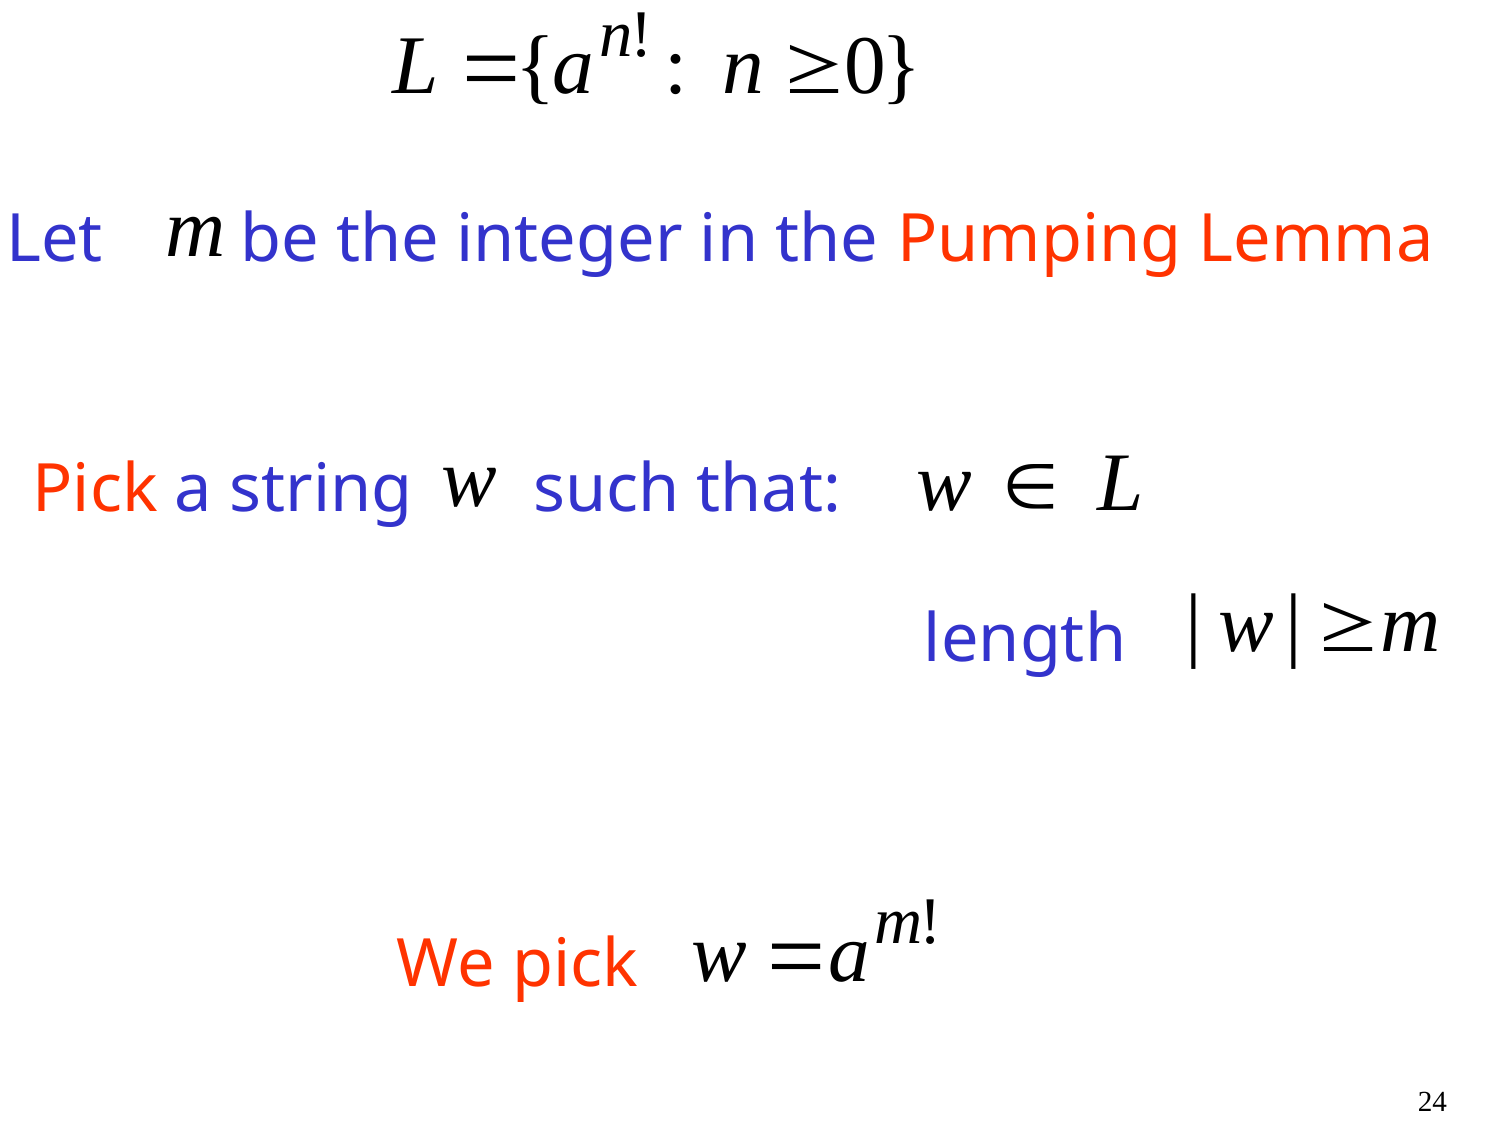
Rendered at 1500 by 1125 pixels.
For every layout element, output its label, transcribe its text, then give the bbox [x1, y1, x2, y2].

slide_number 24 [1149, 1074, 1463, 1125]
text_box length [909, 587, 1142, 683]
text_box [162, 212, 228, 263]
text_box Let be the integer in the Pumping Lemma [0, 187, 1450, 283]
text_box Pick a string such that: [17, 437, 892, 533]
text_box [912, 449, 1147, 536]
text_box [437, 462, 499, 513]
text_box We pick [382, 912, 654, 1008]
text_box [387, 0, 919, 119]
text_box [687, 887, 938, 988]
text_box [1187, 587, 1442, 678]
